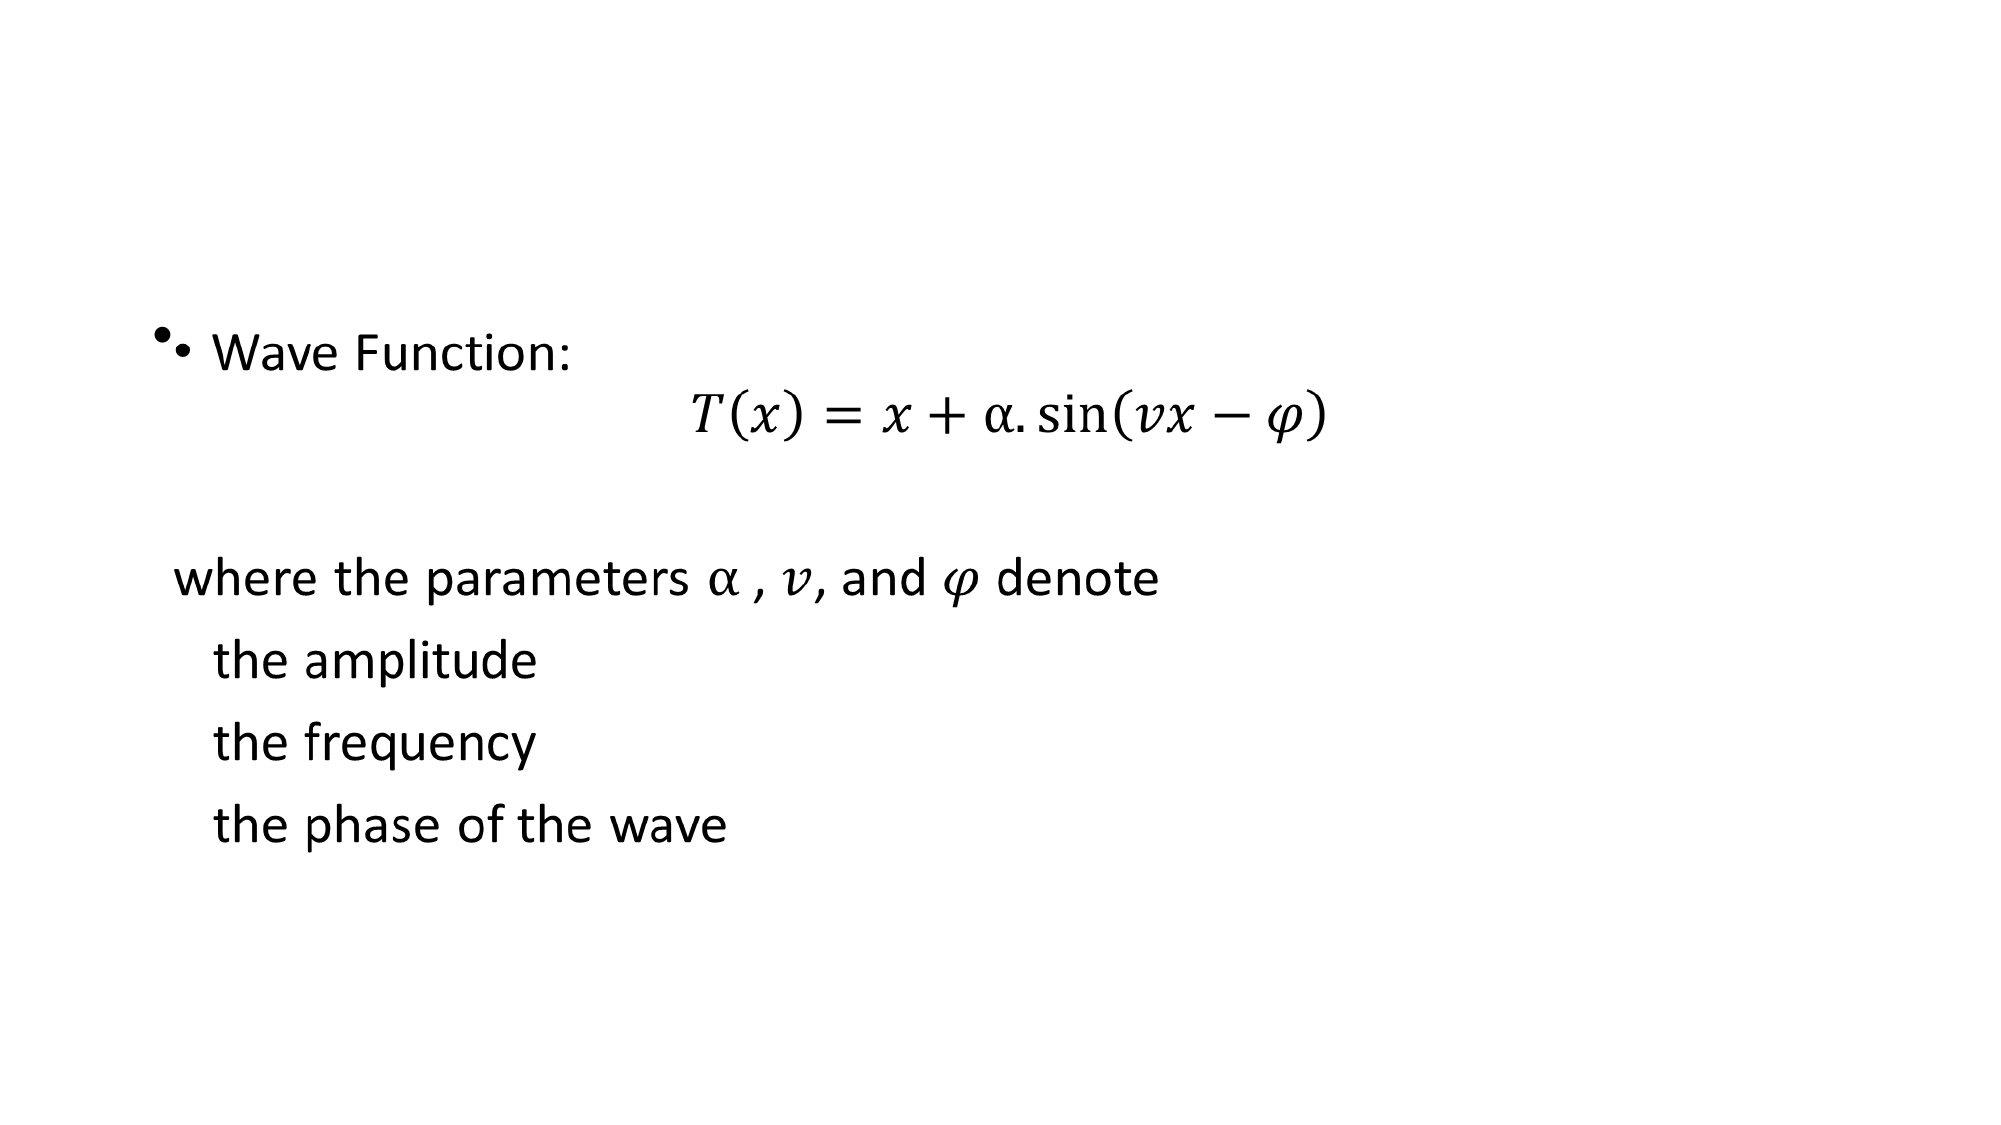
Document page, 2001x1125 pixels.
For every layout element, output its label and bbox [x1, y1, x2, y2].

list [137, 299, 1863, 1014]
